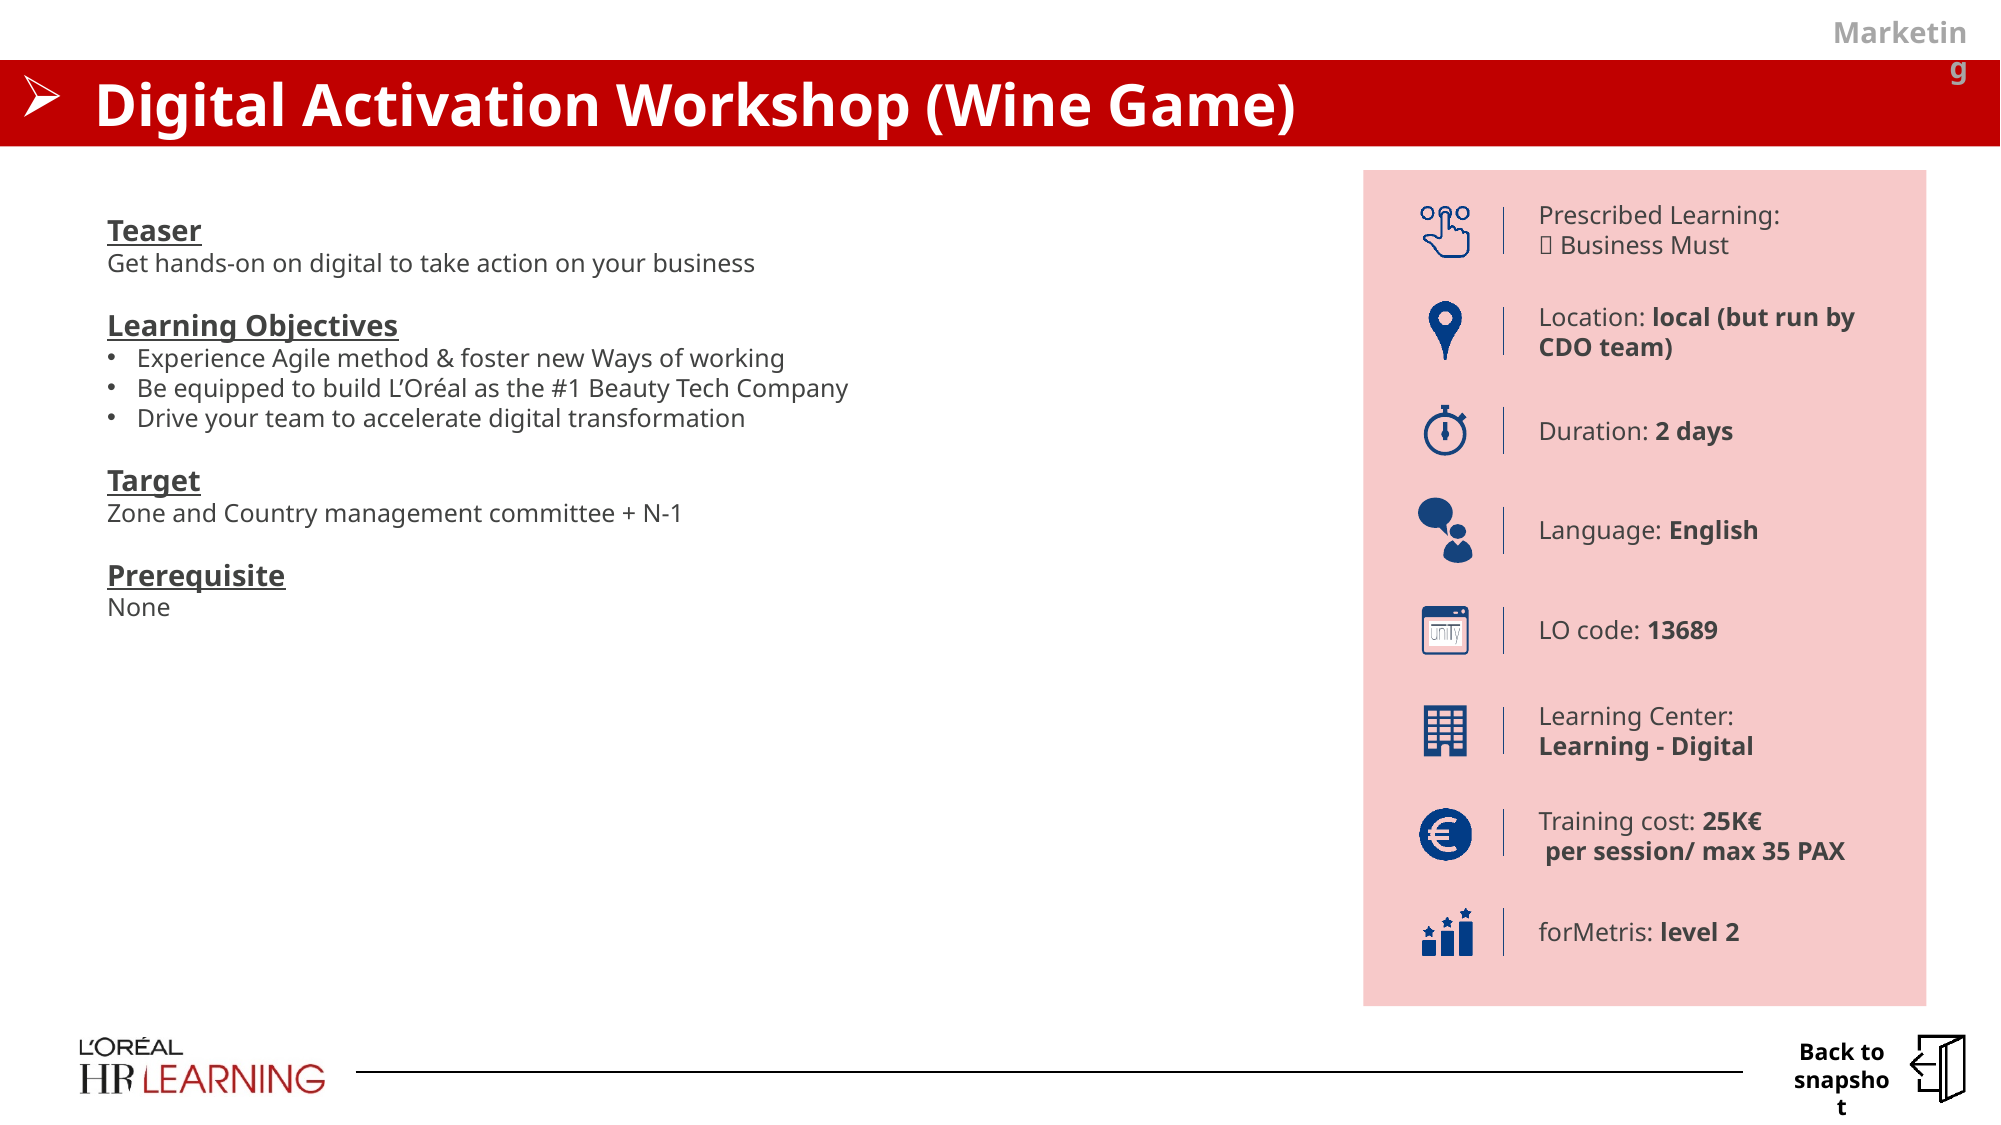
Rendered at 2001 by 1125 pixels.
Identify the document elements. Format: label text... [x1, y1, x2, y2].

picture [1908, 1033, 1967, 1104]
text_box Training cost: 25K€ per session/ max 35 PAX [1523, 798, 1909, 873]
title Digital Activation Workshop (Wine Game) [0, 60, 2000, 147]
text_box Duration: 2 days [1523, 407, 1834, 453]
text_box Learning Center: Learning - Digital [1523, 692, 1894, 768]
text_box LO code: 13689 [1523, 607, 1834, 653]
text_box Language: English [1523, 507, 1909, 553]
text_box Marketing [1804, 6, 1983, 92]
text_box Prescribed Learning:  Business Must [1523, 192, 1927, 268]
text_box Location: local (but run by CDO team) [1523, 293, 1909, 369]
text_box Teaser Get hands-on on digital to take action on your business Learning Objectives Experience Agile method & foster new Ways of working Be equipped to build L’Oréal as the #1 Beauty Tech Company Drive your team to accelerate digital transformation Target Zone and Country management committee + N-1 Prerequisite None [92, 170, 1348, 999]
picture [79, 1037, 325, 1097]
text_box forMetris: level 2 [1523, 909, 1883, 954]
picture [1429, 621, 1462, 646]
